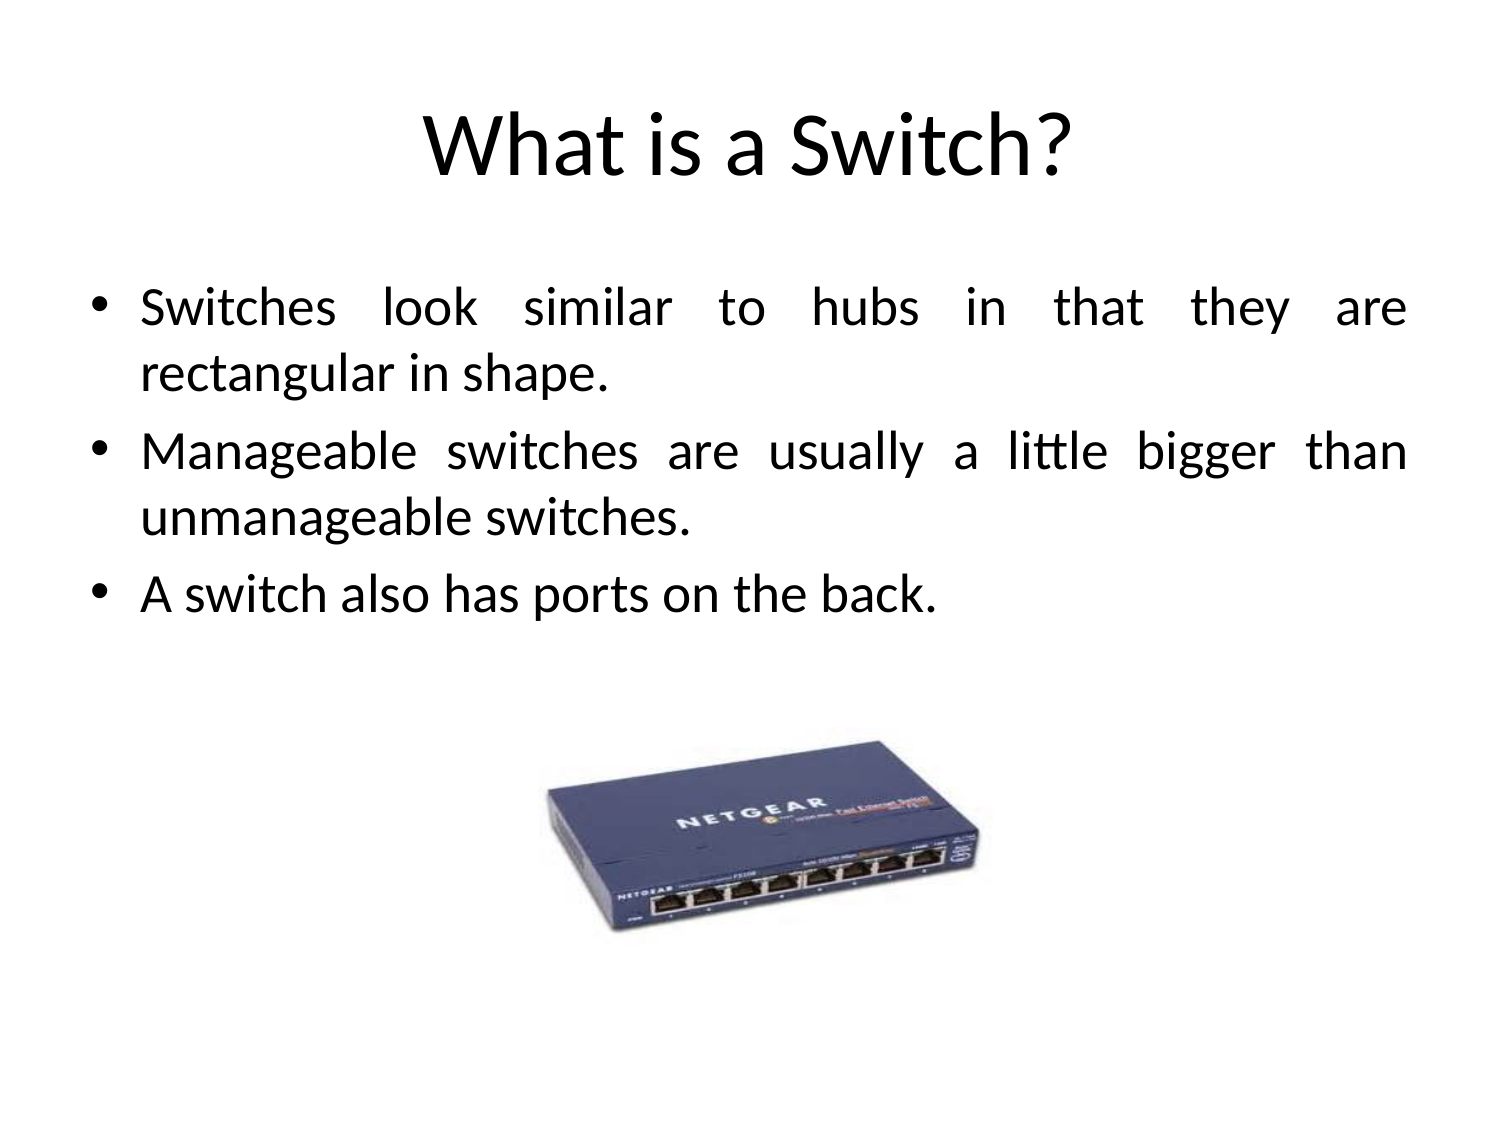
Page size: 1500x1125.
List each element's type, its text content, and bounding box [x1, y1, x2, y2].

picture [512, 649, 1013, 1019]
list Switches look similar to hubs in that they are rectangular in shape. Manageable switches are usually a little bigger than unmanageable switches. A switch also has ports on the back. Network switch – net gear.[online image]. Available http://www.senasum.blogspot.com, July 9, 2013 [75, 262, 1425, 1125]
title What is a Switch? [75, 45, 1425, 233]
